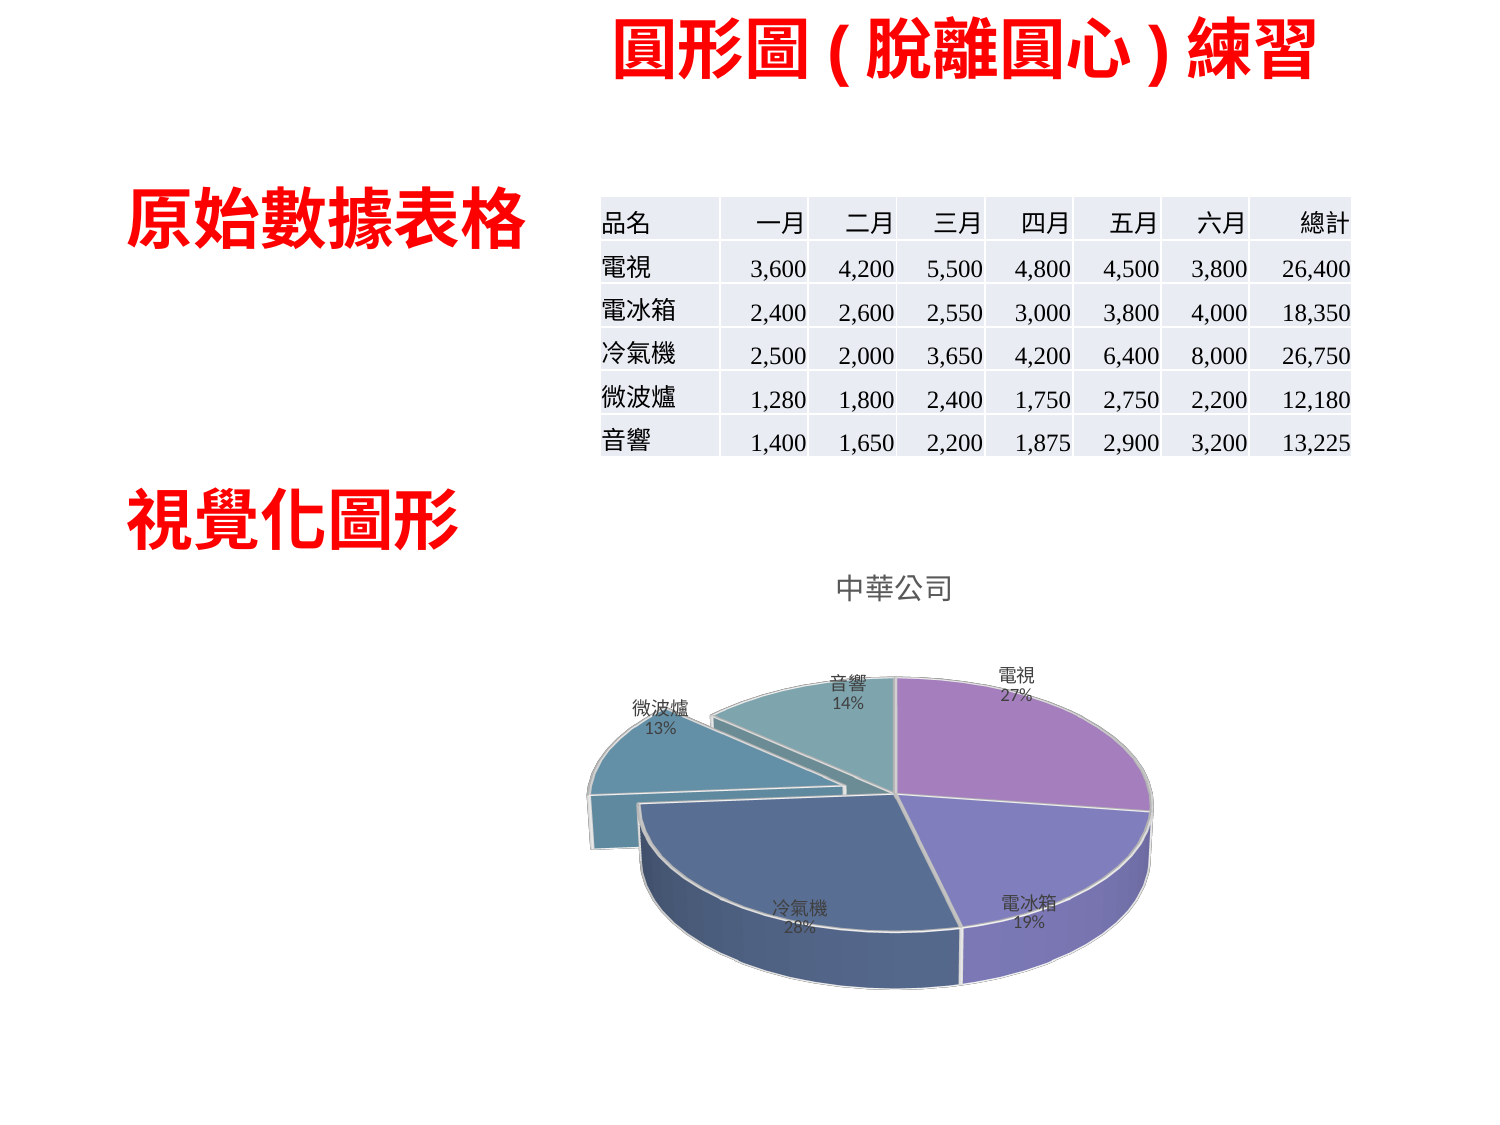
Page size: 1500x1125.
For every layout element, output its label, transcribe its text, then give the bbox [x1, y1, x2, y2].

table_cell 1,750 [986, 371, 1072, 413]
table_cell 4,200 [809, 241, 896, 282]
table_cell 5,500 [897, 241, 984, 282]
table_cell 2,400 [721, 284, 807, 326]
table_cell 1,875 [986, 415, 1072, 456]
table_cell 13,225 [1250, 415, 1351, 456]
table_cell 3,200 [1162, 415, 1248, 456]
table_cell 3,800 [1074, 284, 1160, 326]
text_box 圓形圖(脫離圓心)練習 [596, 0, 1341, 95]
table_header 五月 [1074, 197, 1160, 239]
table_cell 4,800 [986, 241, 1072, 282]
chart [489, 538, 1301, 1032]
table_cell 3,600 [721, 241, 807, 282]
table_cell 4,500 [1074, 241, 1160, 282]
table_cell 1,800 [809, 371, 896, 413]
table_cell 2,900 [1074, 415, 1160, 456]
table_cell 2,600 [809, 284, 896, 326]
table_cell 1,280 [721, 371, 807, 413]
table_cell 1,650 [809, 415, 896, 456]
table_header 六月 [1162, 197, 1248, 239]
table_header 四月 [986, 197, 1072, 239]
text_box 原始數據表格 [112, 169, 561, 265]
table_cell 音響 [601, 415, 719, 456]
table_cell 26,400 [1250, 241, 1351, 282]
table_cell 2,200 [1162, 371, 1248, 413]
table_cell 26,750 [1250, 328, 1351, 369]
table_cell 冷氣機 [601, 328, 719, 369]
table_header 總計 [1250, 197, 1351, 239]
table_header 二月 [809, 197, 896, 239]
table_cell 4,200 [986, 328, 1072, 369]
table_cell 8,000 [1162, 328, 1248, 369]
table_cell 電冰箱 [601, 284, 719, 326]
table_cell 電視 [601, 241, 719, 282]
table_cell 2,500 [721, 328, 807, 369]
table_cell 4,000 [1162, 284, 1248, 326]
table_cell 2,750 [1074, 371, 1160, 413]
table_cell 3,000 [986, 284, 1072, 326]
table_header 三月 [897, 197, 984, 239]
table_header 一月 [721, 197, 807, 239]
table_cell 3,800 [1162, 241, 1248, 282]
table_cell 6,400 [1074, 328, 1160, 369]
table_cell 2,000 [809, 328, 896, 369]
table_cell 1,400 [721, 415, 807, 456]
text_box 視覺化圖形 [112, 470, 561, 566]
table_cell 2,200 [897, 415, 984, 456]
table_cell 2,400 [897, 371, 984, 413]
table_cell 12,180 [1250, 371, 1351, 413]
table_cell 18,350 [1250, 284, 1351, 326]
table_cell 3,650 [897, 328, 984, 369]
table_header 品名 [601, 197, 719, 239]
table_cell 2,550 [897, 284, 984, 326]
table_cell 微波爐 [601, 371, 719, 413]
